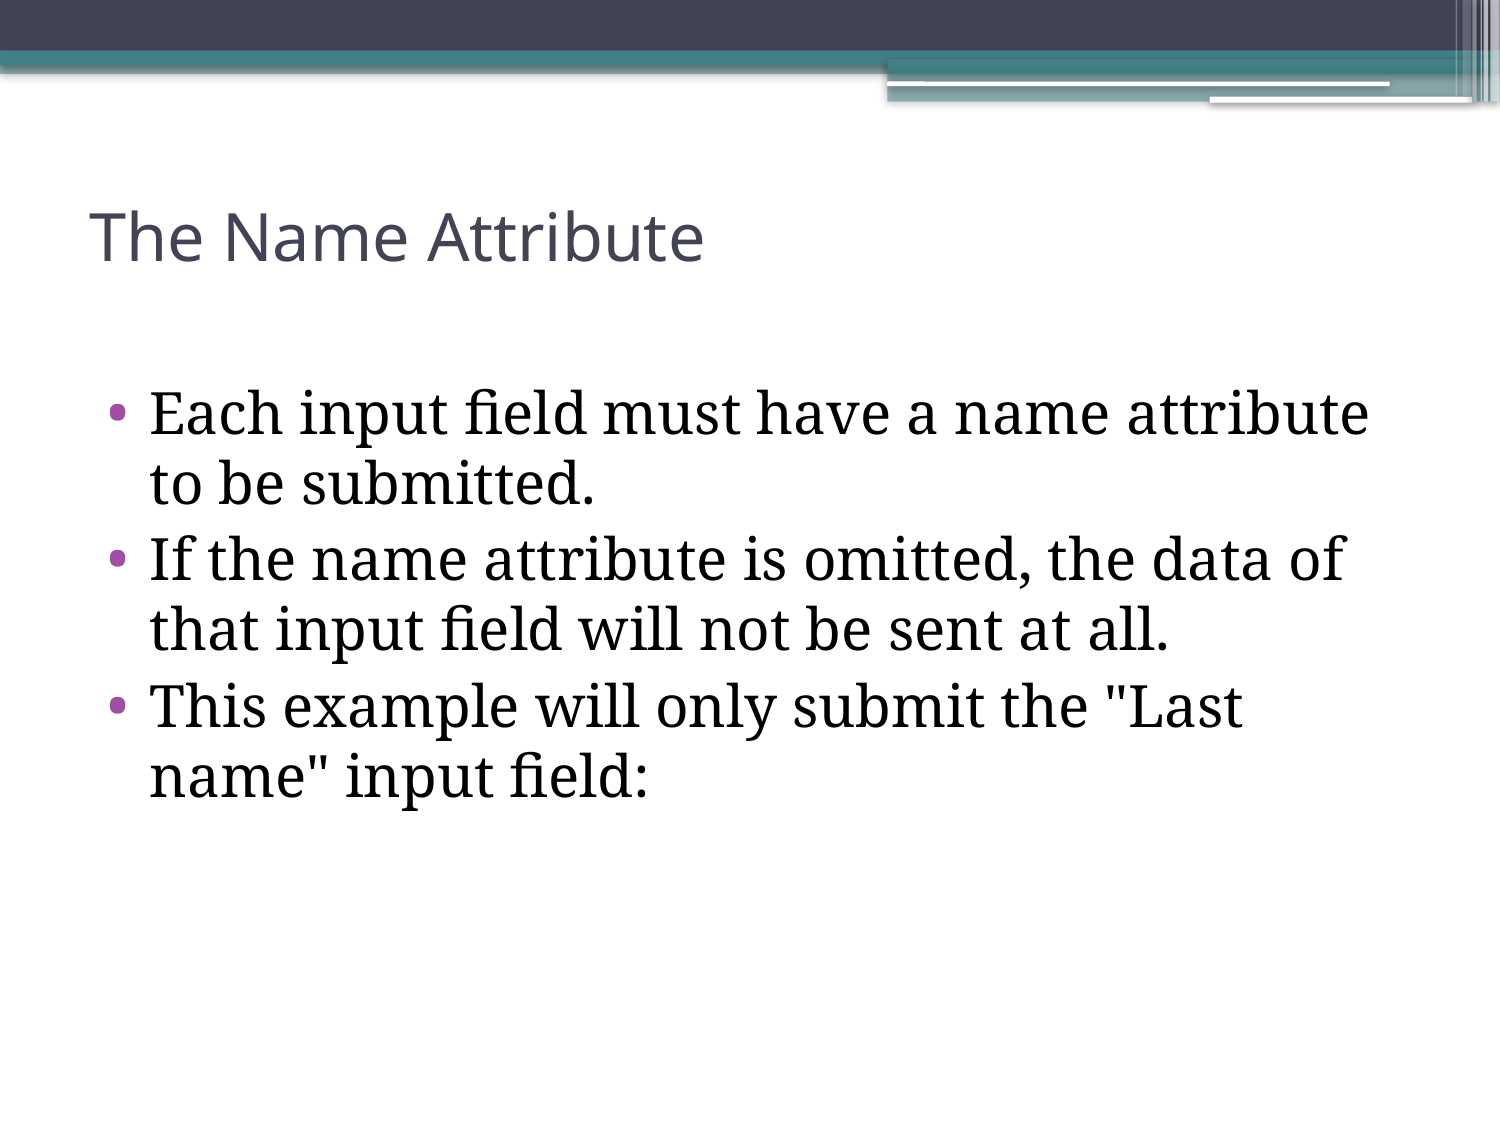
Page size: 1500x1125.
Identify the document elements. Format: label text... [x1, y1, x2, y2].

list Each input field must have a name attribute to be submitted. If the name attribute is omitted, the data of that input field will not be sent at all. This example will only submit the "Last name" input field: [75, 368, 1425, 1079]
title The Name Attribute [75, 187, 1425, 363]
